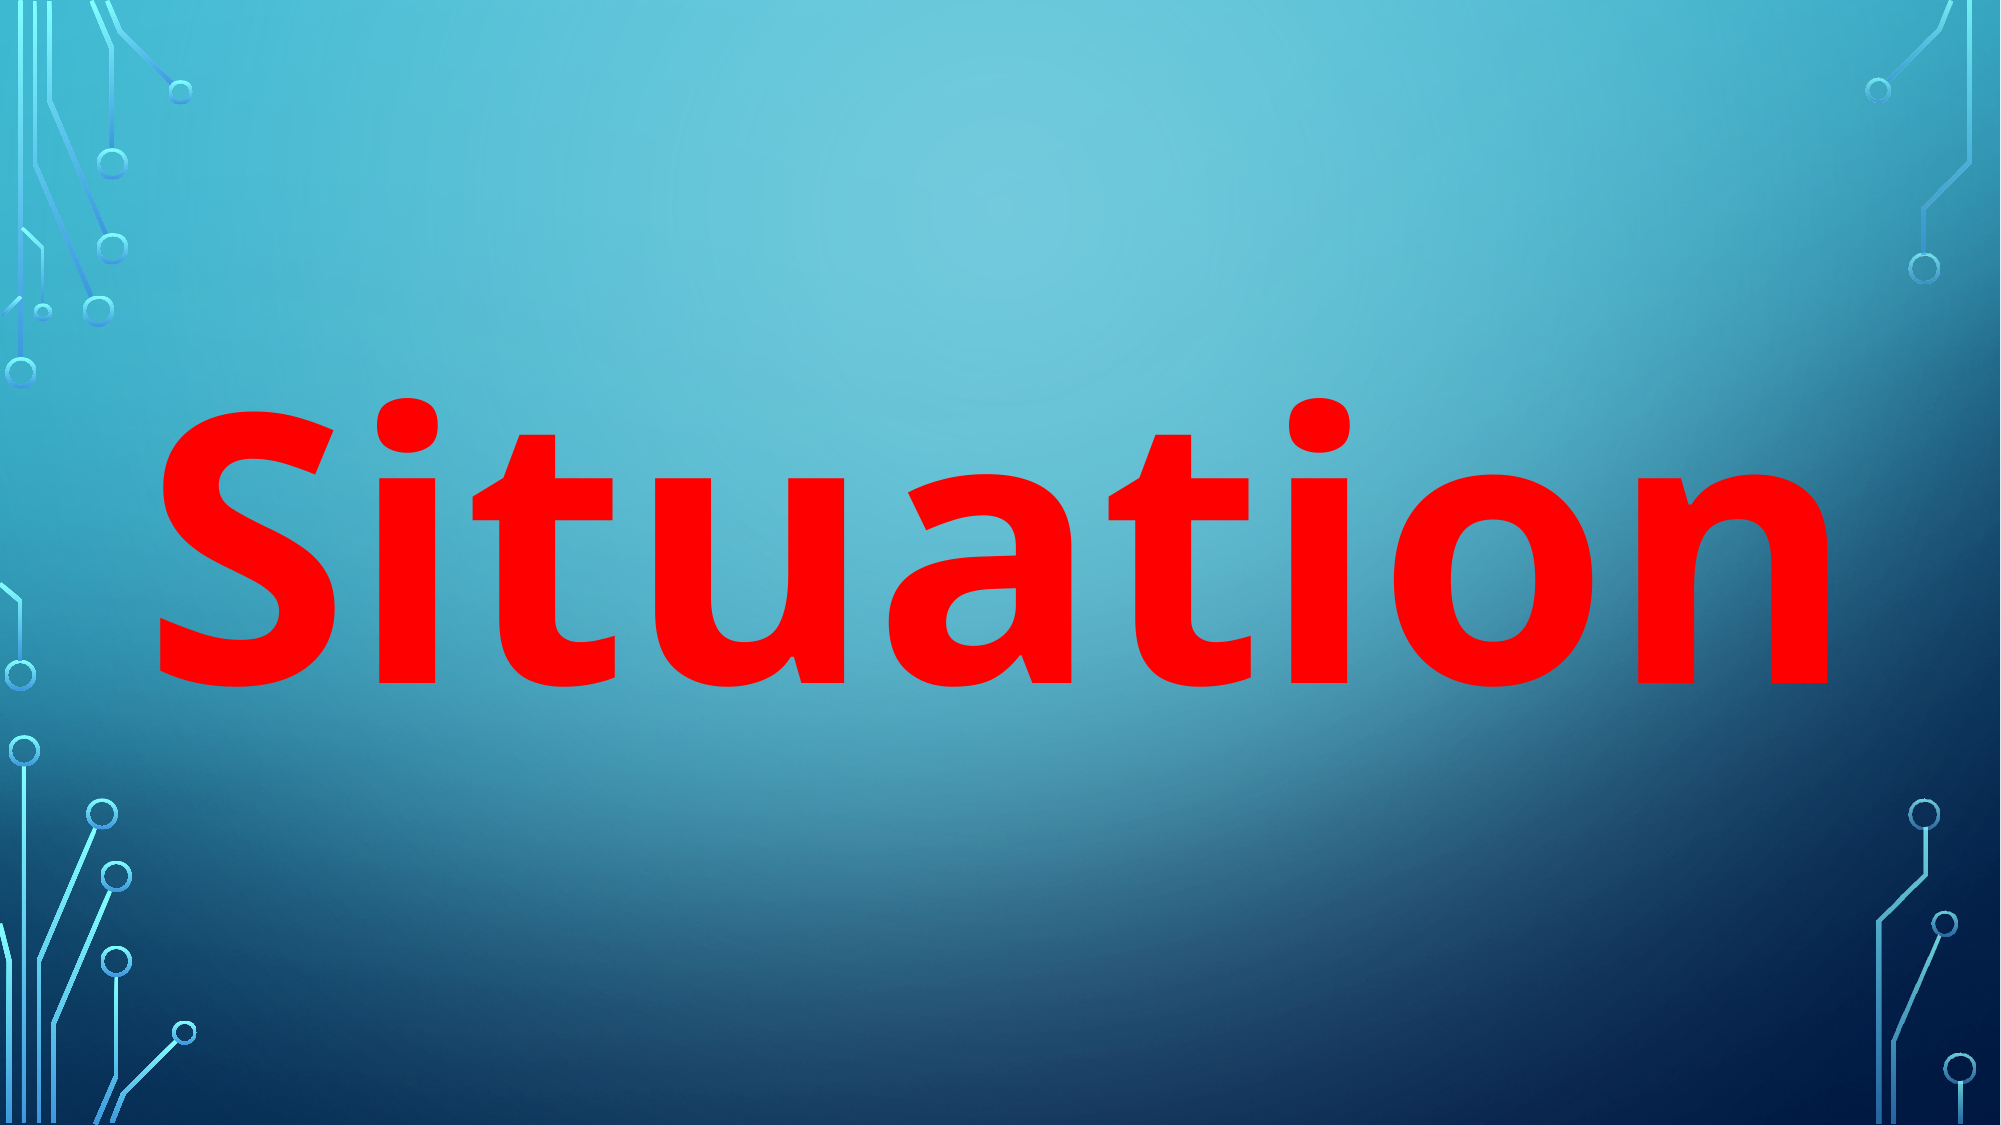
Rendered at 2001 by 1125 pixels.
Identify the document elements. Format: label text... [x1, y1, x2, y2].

title Situation [115, 285, 1885, 840]
